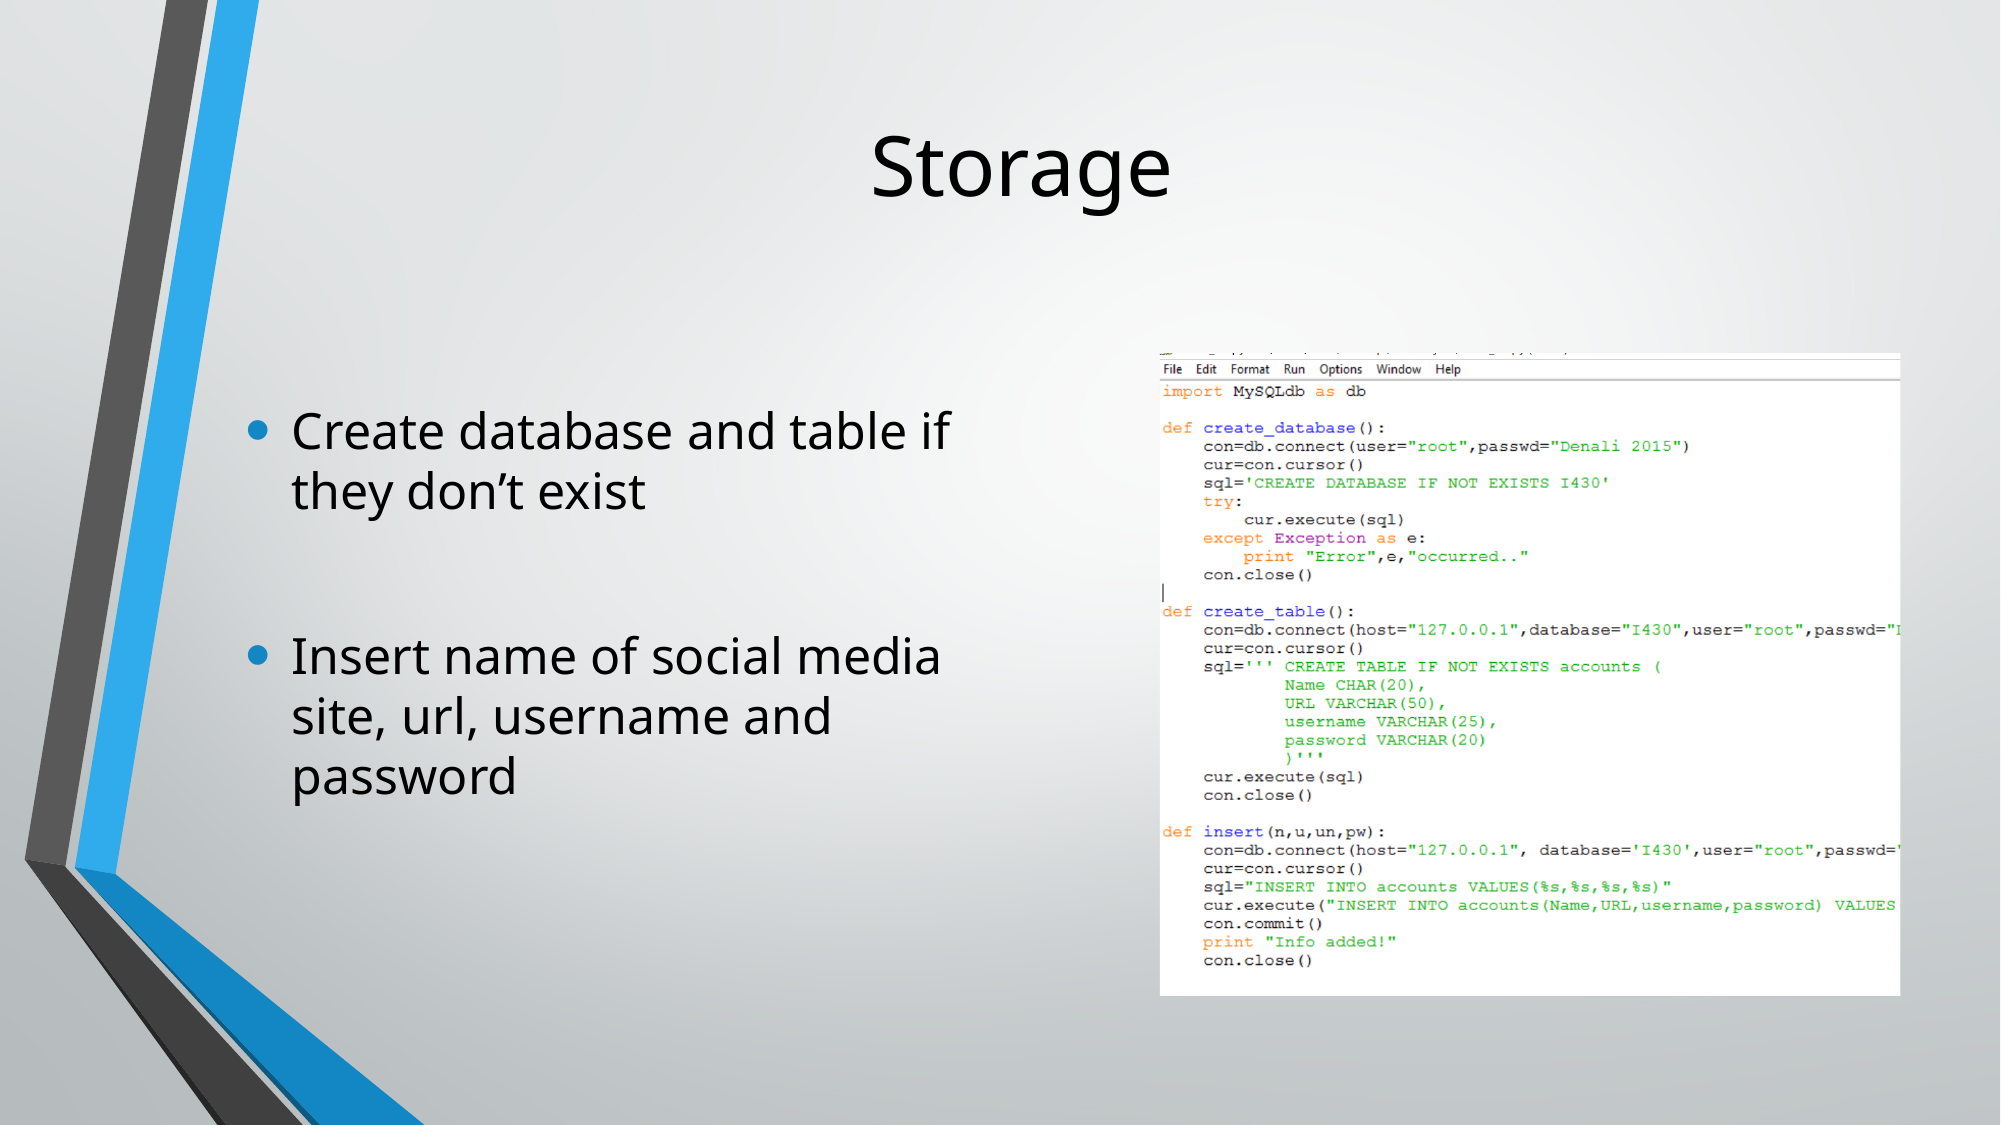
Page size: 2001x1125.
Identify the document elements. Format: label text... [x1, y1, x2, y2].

list Create database and table if they don’t exist Insert name of social media site, url, username and password [229, 353, 1061, 851]
title Storage [200, 19, 1844, 308]
picture [1159, 353, 1901, 997]
